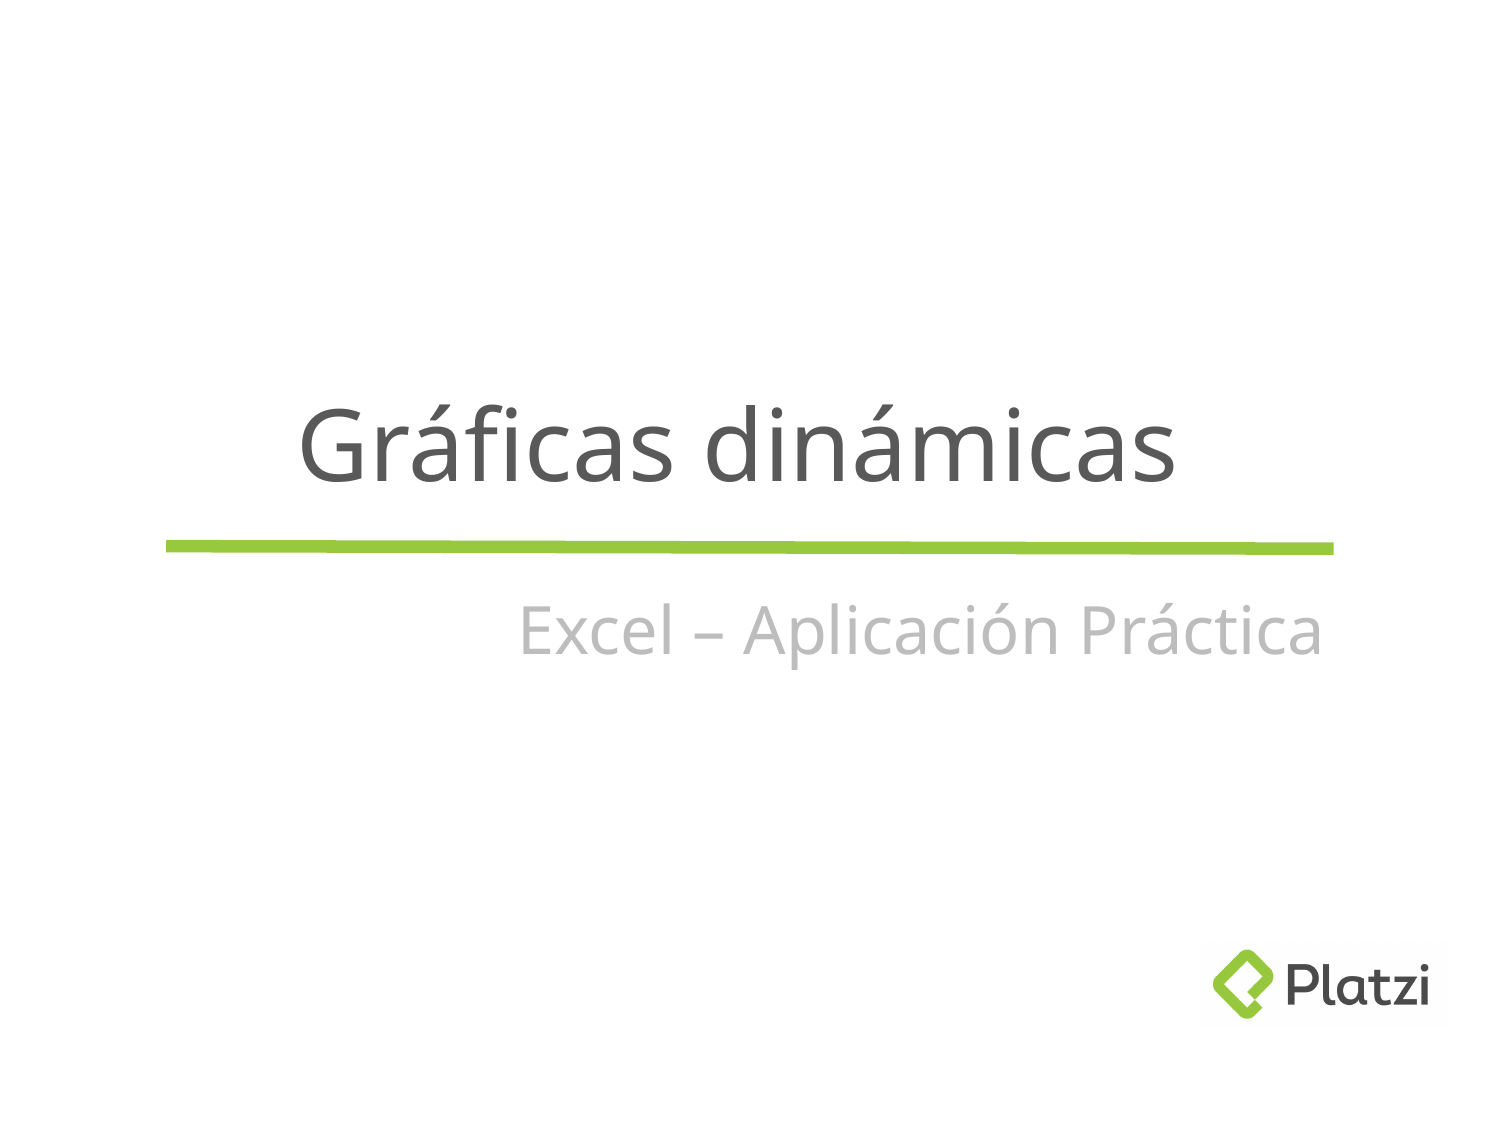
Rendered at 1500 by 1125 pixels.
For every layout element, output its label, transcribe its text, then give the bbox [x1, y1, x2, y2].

picture [1198, 941, 1450, 1027]
title Excel – Aplicación Práctica [0, 553, 1342, 683]
text_box Gráficas dinámicas [0, 317, 1491, 517]
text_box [165, 545, 1334, 549]
